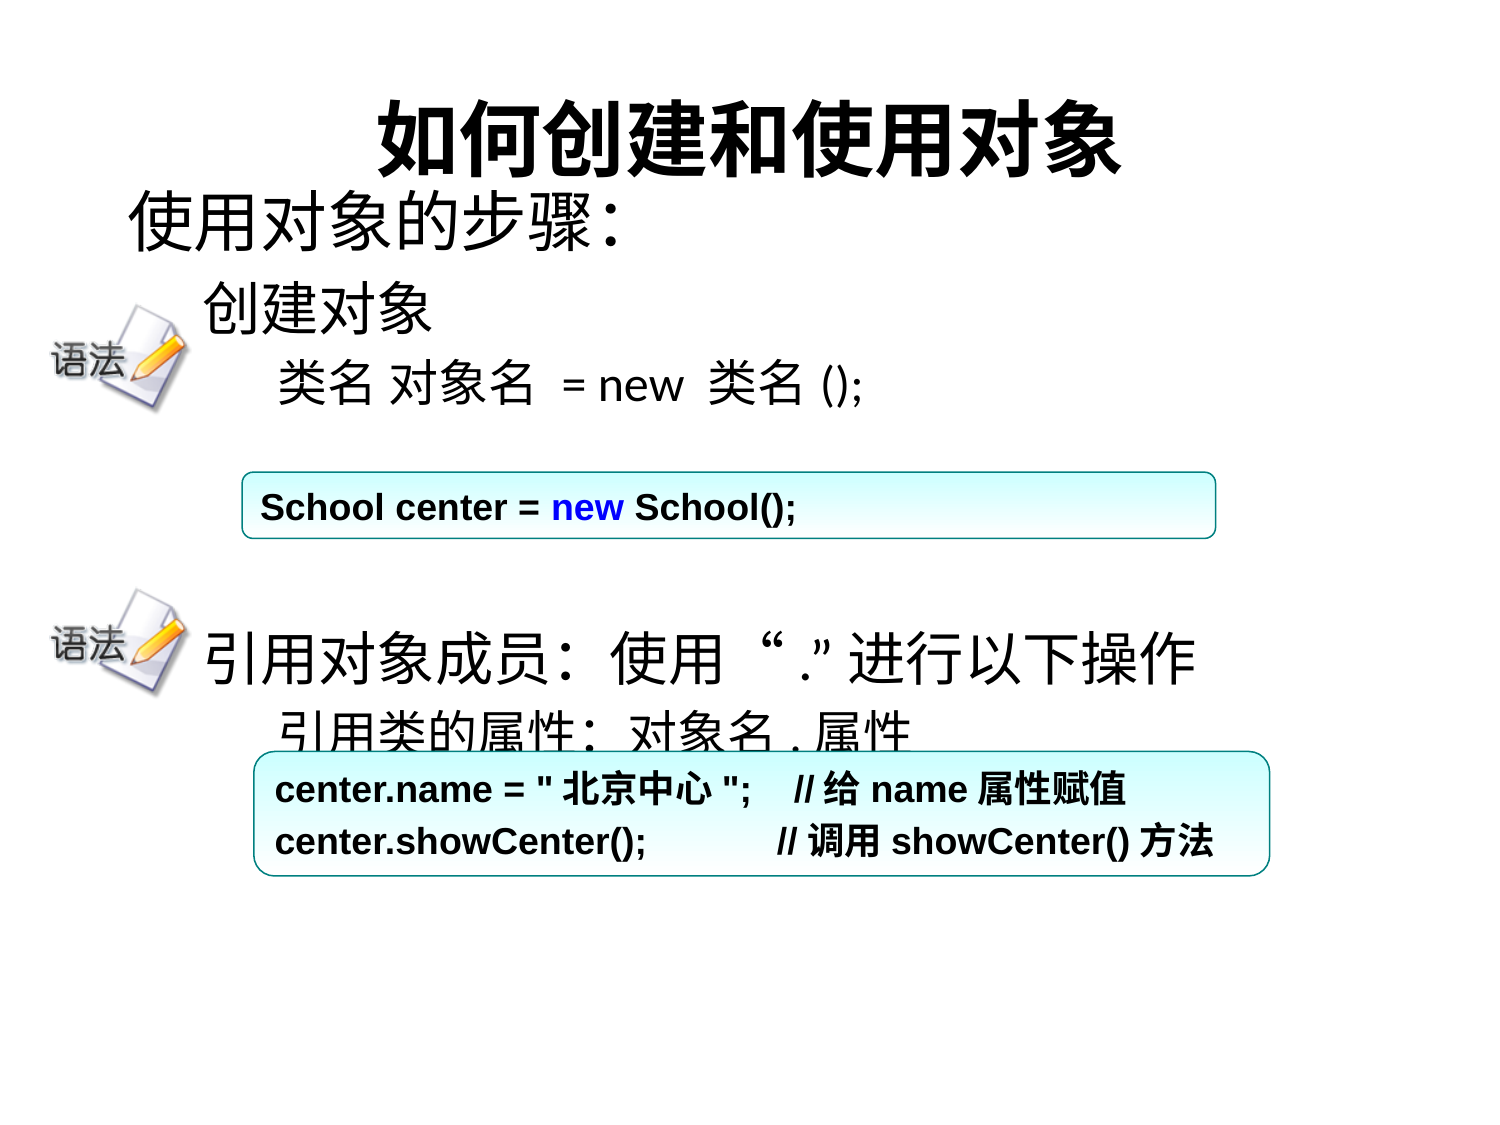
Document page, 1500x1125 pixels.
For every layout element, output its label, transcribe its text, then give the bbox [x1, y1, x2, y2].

text_box School center = new School(); [242, 472, 1216, 539]
list 使用对象的步骤： 创建对象 类名 对象名 = new 类名(); 引用对象成员：使用“.”进行以下操作 引用类的属性：对象名.属性 引用类的方法：对象名.方法名() [112, 172, 1463, 916]
text_box center.name = "北京中心"; //给name属性赋值 center.showCenter(); //调用showCenter()方法 [253, 751, 1270, 876]
title 如何创建和使用对象 [75, 79, 1425, 268]
picture [40, 302, 192, 416]
picture [40, 585, 192, 700]
